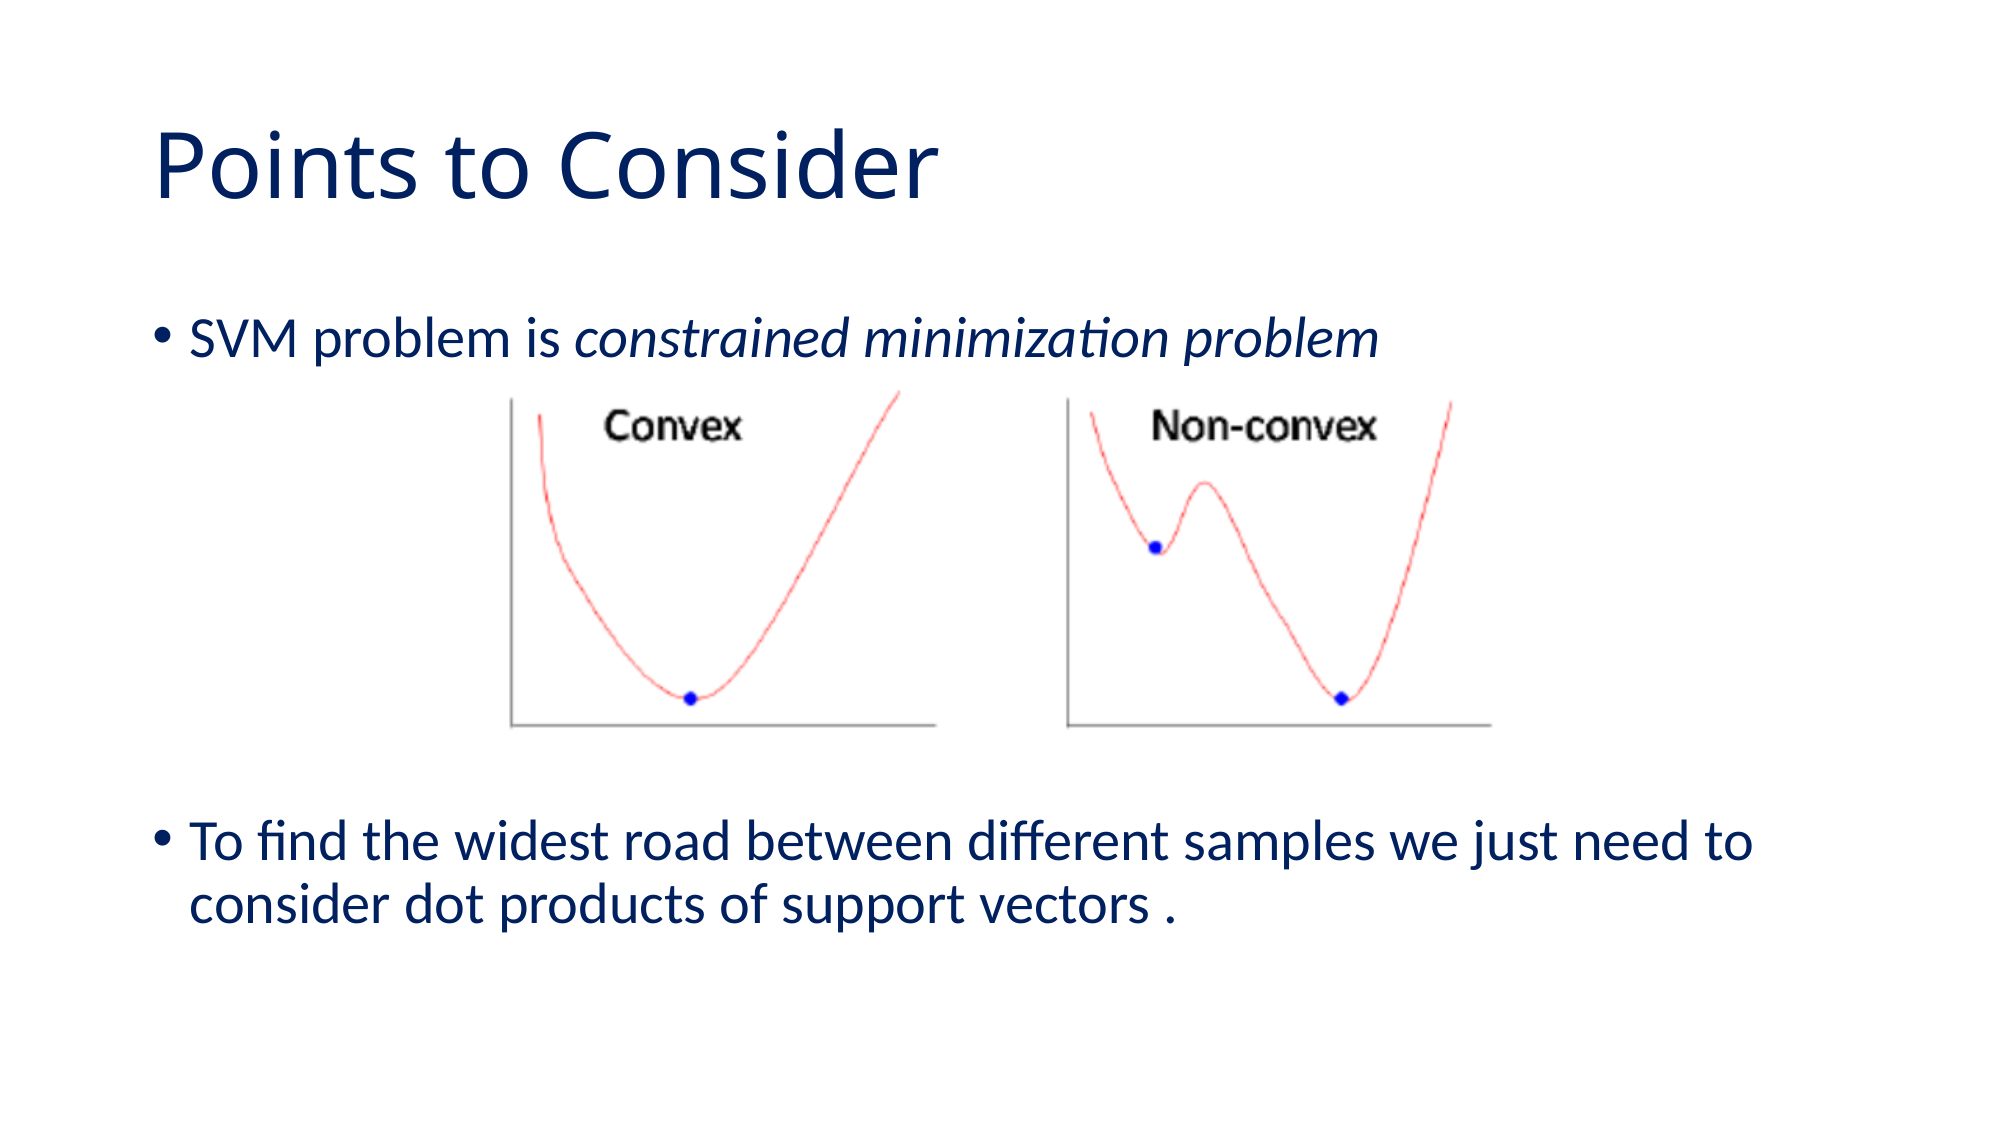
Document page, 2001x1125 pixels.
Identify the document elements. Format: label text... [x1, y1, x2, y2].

list SVM problem is constrained minimization problem To find the widest road between different samples we just need to consider dot products of support vectors . [137, 299, 1863, 1014]
title Points to Consider [137, 59, 1863, 278]
picture [458, 366, 1542, 759]
